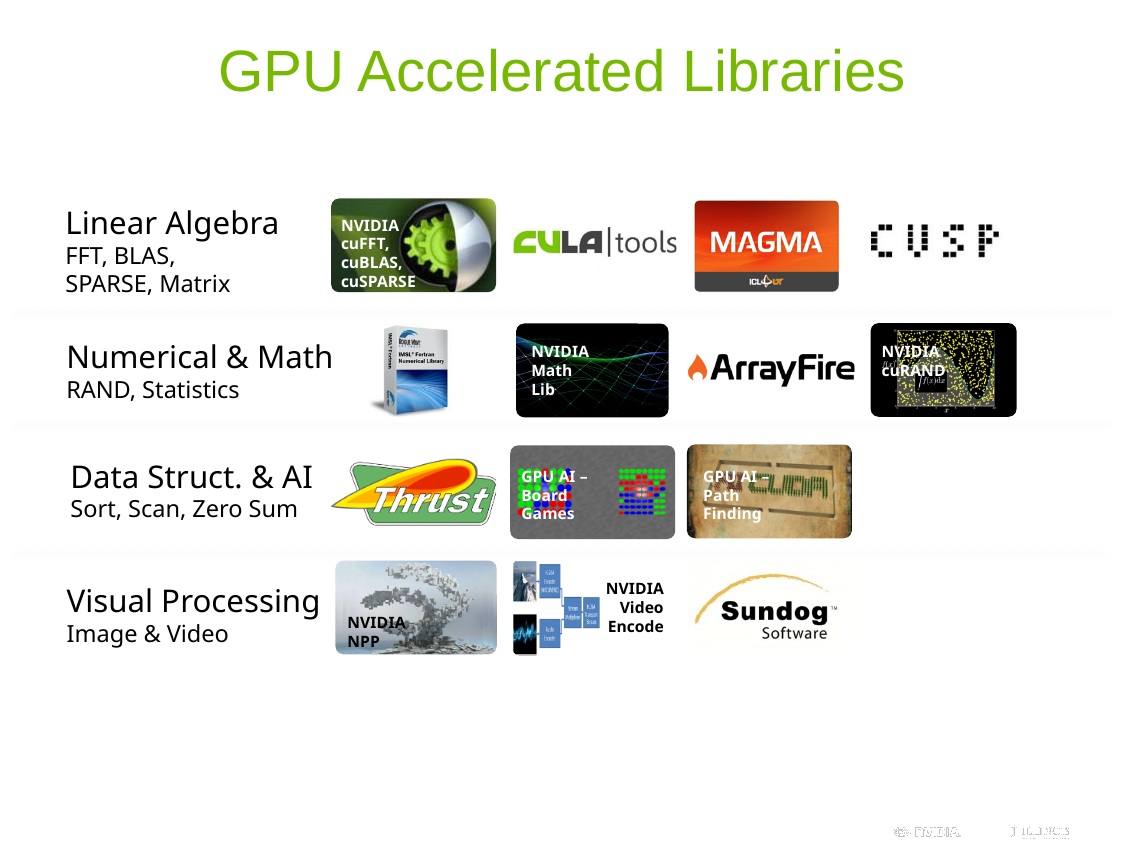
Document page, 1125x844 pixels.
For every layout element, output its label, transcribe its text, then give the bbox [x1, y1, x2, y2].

text_box Visual Processing Image & Video [51, 574, 330, 655]
picture [509, 445, 676, 540]
picture [515, 323, 669, 418]
text_box Linear Algebra FFT, BLAS, SPARSE, Matrix [50, 196, 295, 305]
picture [686, 323, 855, 418]
picture [512, 559, 601, 656]
picture [1008, 824, 1020, 839]
picture [330, 198, 497, 293]
picture [335, 560, 497, 655]
picture [851, 198, 1024, 293]
picture [688, 561, 857, 656]
text_box Numerical & Math RAND, Statistics [51, 330, 328, 411]
picture [1022, 827, 1069, 839]
title GPU Accelerated Libraries [90, 33, 1035, 113]
picture [893, 825, 961, 838]
picture [870, 322, 1017, 418]
text_box Data Struct. & AI Sort, Scan, Zero Sum [55, 449, 325, 530]
picture [330, 444, 497, 539]
picture [511, 198, 677, 293]
picture [686, 444, 853, 539]
picture [692, 198, 840, 293]
picture [333, 322, 499, 418]
text_box NVIDIA Video Encode [604, 571, 679, 643]
